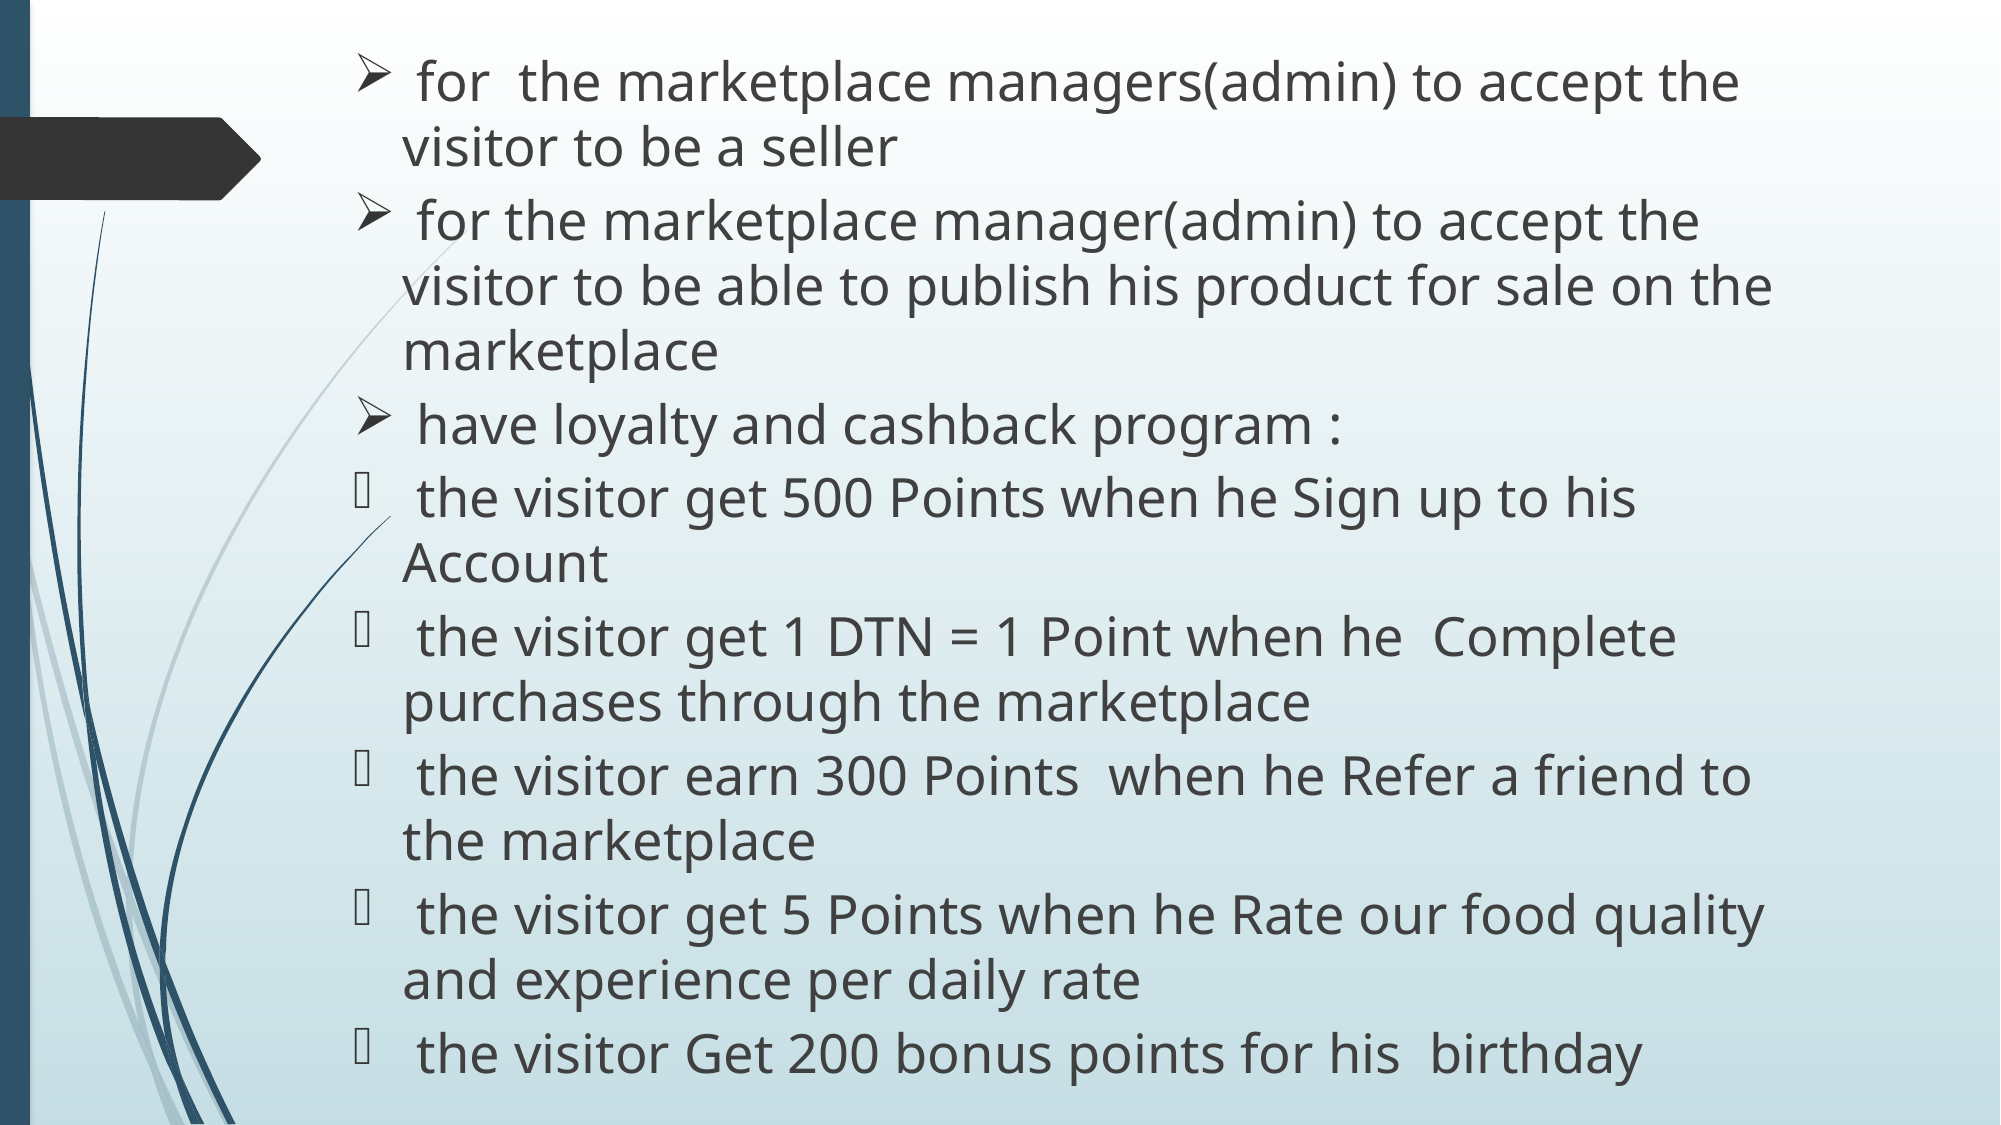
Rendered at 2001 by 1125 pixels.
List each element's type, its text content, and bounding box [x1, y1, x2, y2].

list for the marketplace managers(admin) to accept the visitor to be a seller for the marketplace manager(admin) to accept the visitor to be able to publish his product for sale on the marketplace have loyalty and cashback program : the visitor get 500 Points when he Sign up to his Account the visitor get 1 DTN = 1 Point when he Complete purchases through the marketplace the visitor earn 300 Points when he Refer a friend to the marketplace the visitor get 5 Points when he Rate our food quality and experience per daily rate the visitor Get 200 bonus points for his birthday [338, 39, 1866, 1104]
